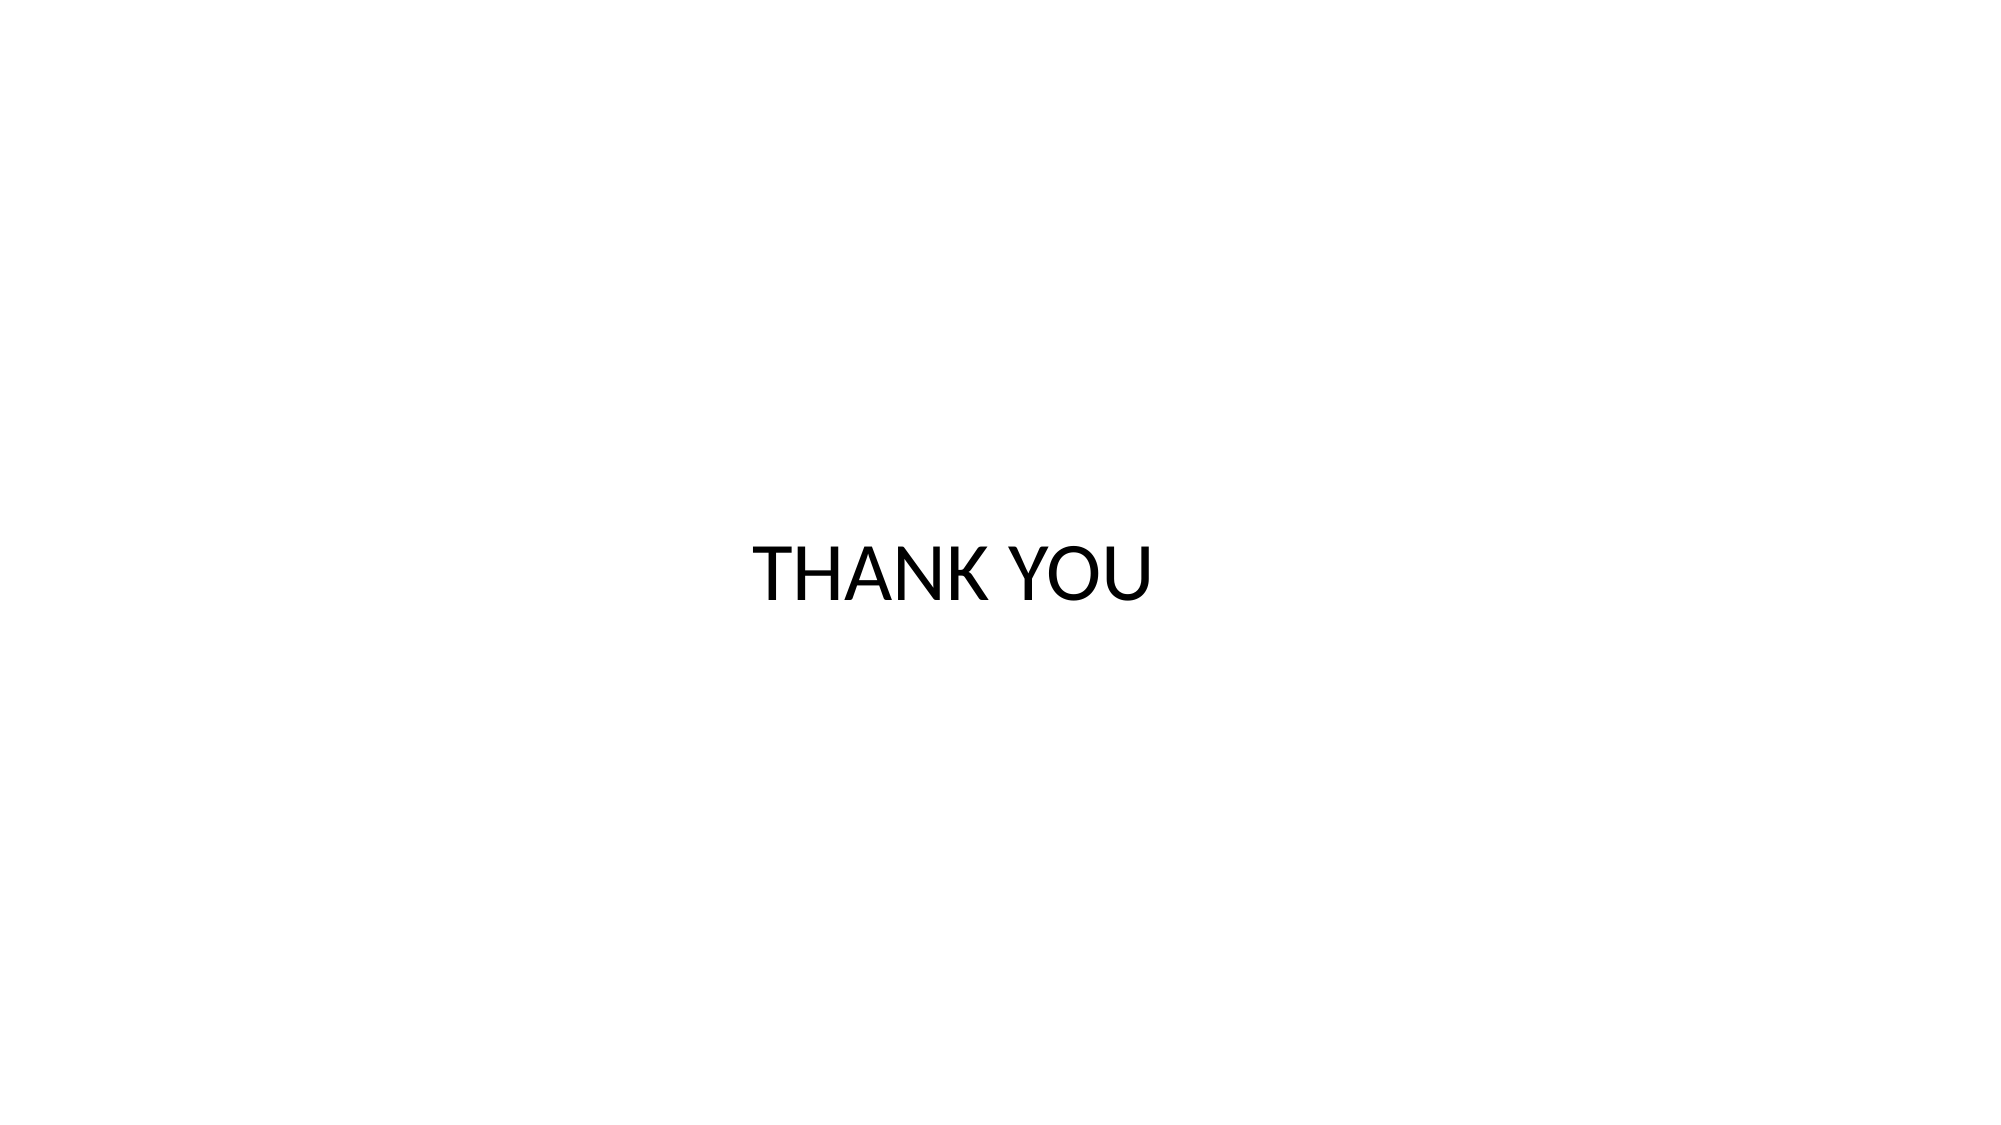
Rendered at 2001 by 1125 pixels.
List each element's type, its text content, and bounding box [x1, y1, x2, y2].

list THANK YOU [137, 299, 1863, 1014]
